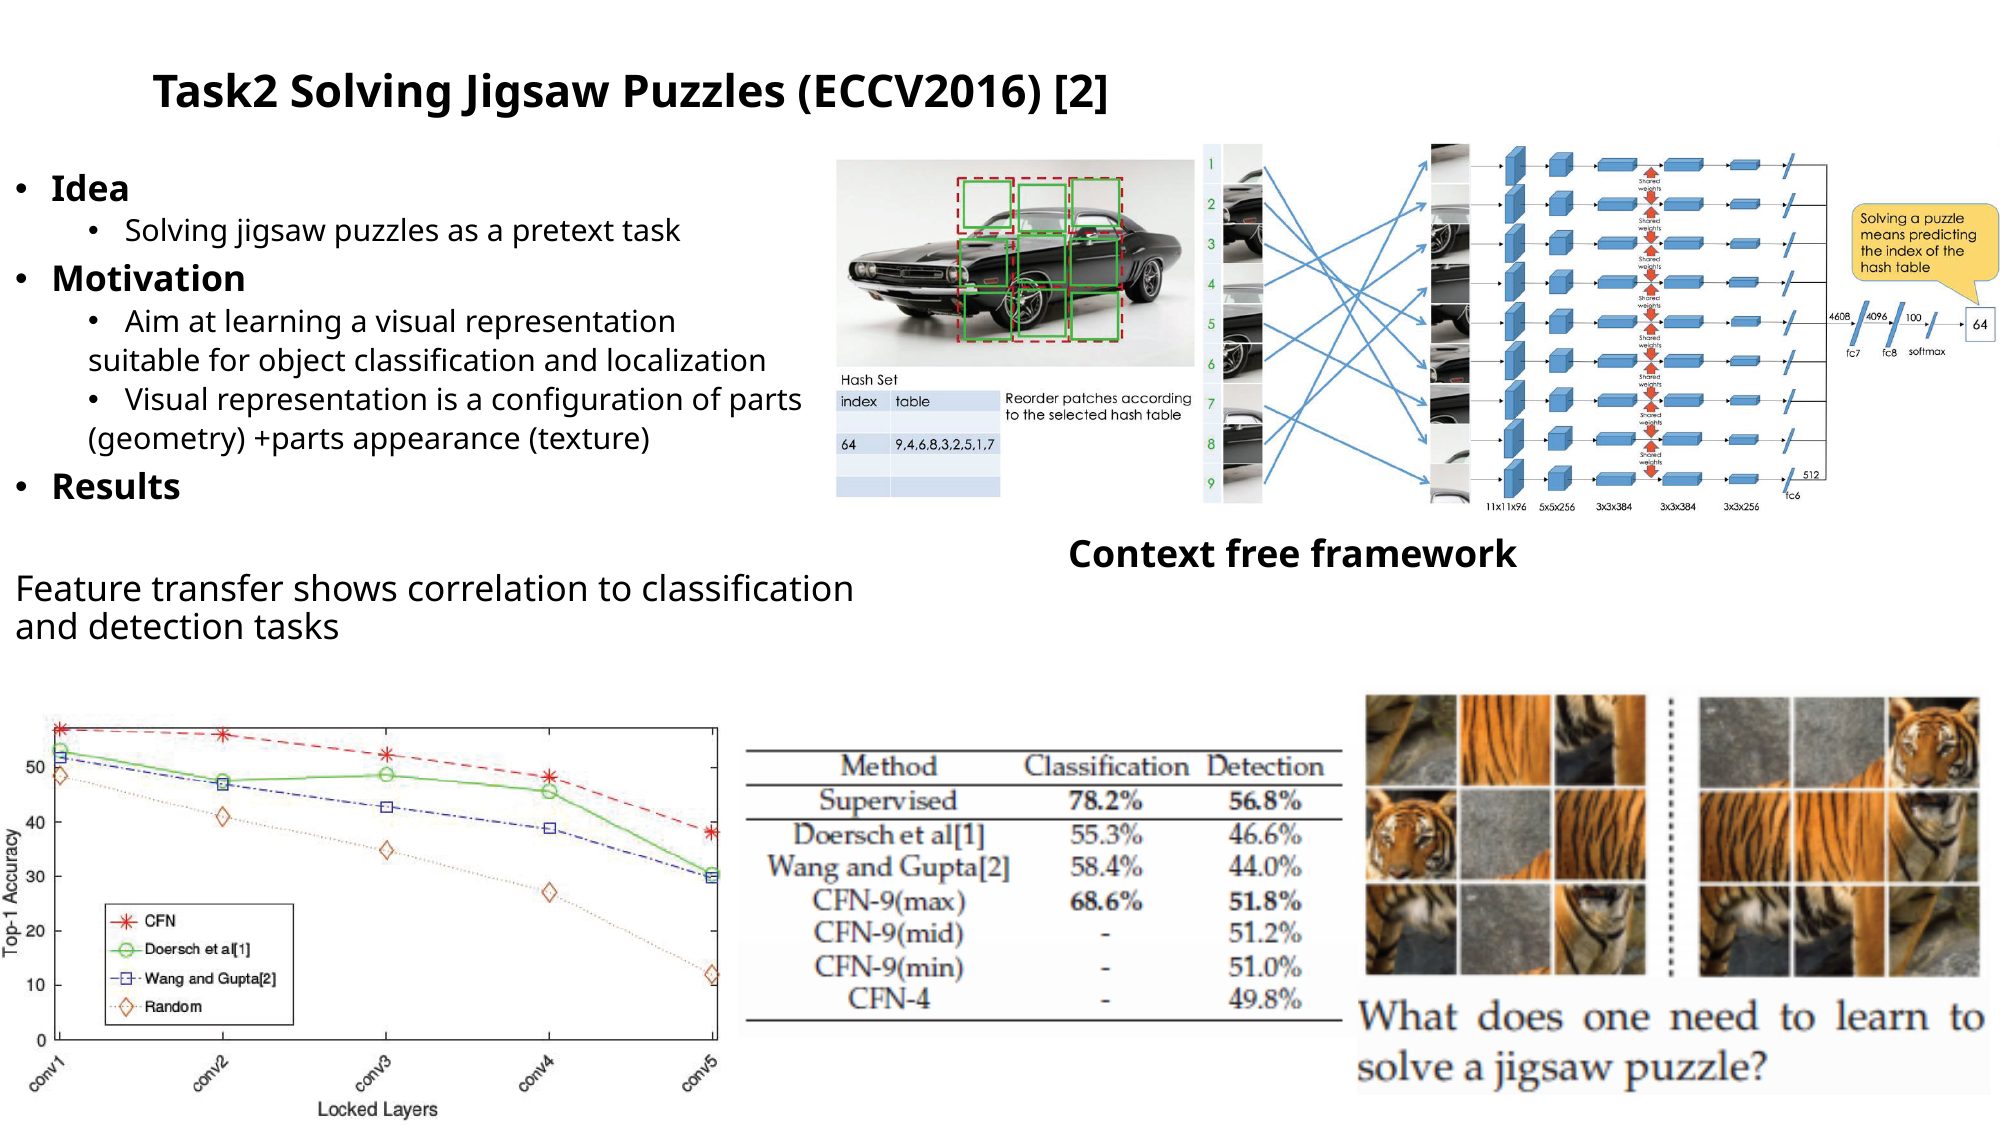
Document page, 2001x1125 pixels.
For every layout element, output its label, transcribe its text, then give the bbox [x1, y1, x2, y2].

title Task2 Solving Jigsaw Puzzles (ECCV2016) [2] [137, 59, 1863, 163]
list Idea Solving jigsaw puzzles as a pretext task Motivation Aim at learning a visual representation suitable for object classification and localization Visual representation is a configuration of parts (geometry) +parts appearance (texture) Results Feature transfer shows correlation to classification and detection tasks Results [0, 163, 1977, 1125]
picture [0, 707, 729, 1125]
picture [833, 136, 2000, 513]
picture [738, 686, 1990, 1095]
text_box Context free framework [1053, 522, 1533, 583]
